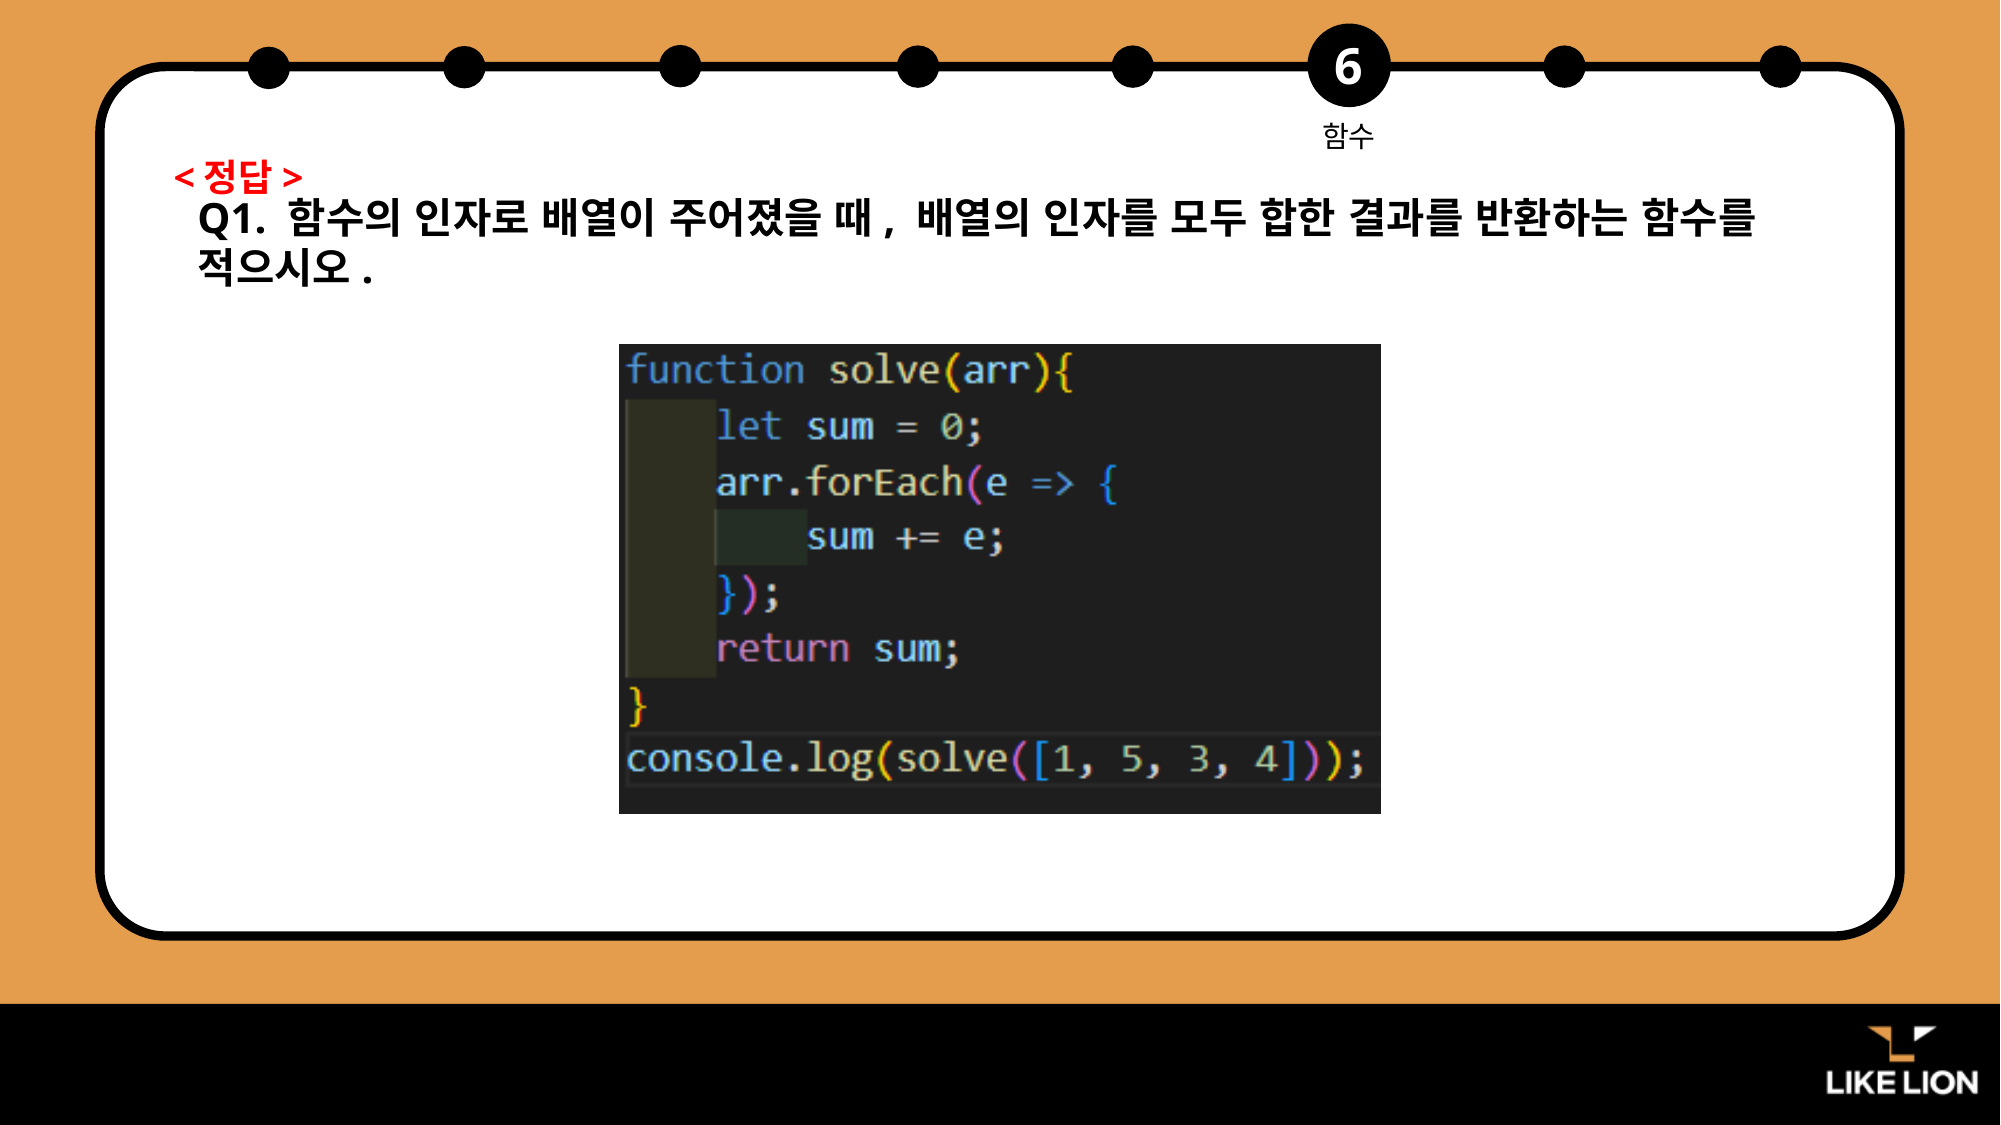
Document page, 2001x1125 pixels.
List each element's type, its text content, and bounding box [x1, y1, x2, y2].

text_box <정답> [158, 146, 319, 207]
text_box [1758, 44, 1803, 89]
text_box [895, 44, 941, 89]
text_box [246, 45, 292, 91]
text_box [442, 44, 487, 90]
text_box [1307, 23, 1391, 108]
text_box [0, 1003, 2000, 1125]
text_box [1542, 44, 1587, 89]
text_box [98, 65, 1901, 938]
text_box [657, 43, 703, 89]
picture [619, 344, 1381, 814]
text_box [1110, 44, 1155, 89]
text_box Q1. 함수의 인자로 배열이 주어졌을 때, 배열의 인자를 모두 합한 결과를 반환하는 함수를 적으시오. [182, 184, 1831, 300]
text_box 함수 [1307, 111, 1391, 162]
